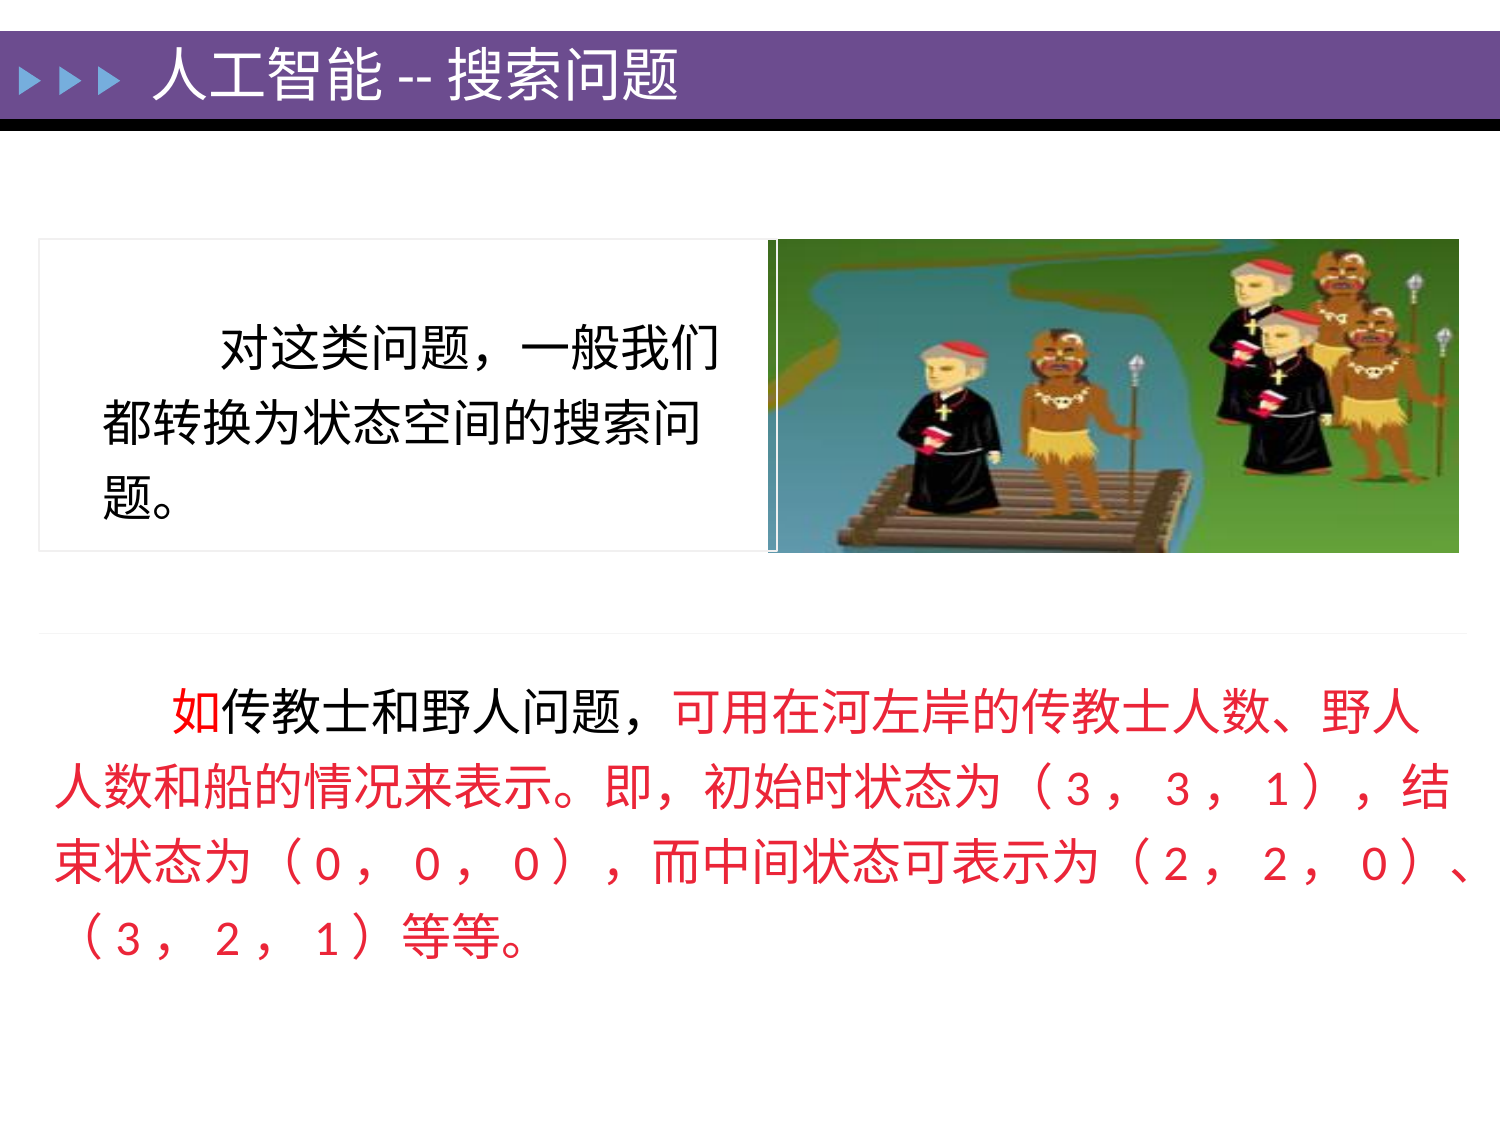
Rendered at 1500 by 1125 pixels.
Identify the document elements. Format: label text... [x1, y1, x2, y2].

text_box 人工智能--搜索问题 [135, 14, 769, 132]
picture [768, 239, 1459, 553]
text_box [38, 238, 778, 552]
text_box 如传教士和野人问题，可用在河左岸的传教士人数、野人人数和船的情况来表示。即，初始时状态为（3，3，1），结束状态为（0，0，0），而中间状态可表示为（2，2，0）、（3，2，1）等等。 [38, 658, 1468, 965]
